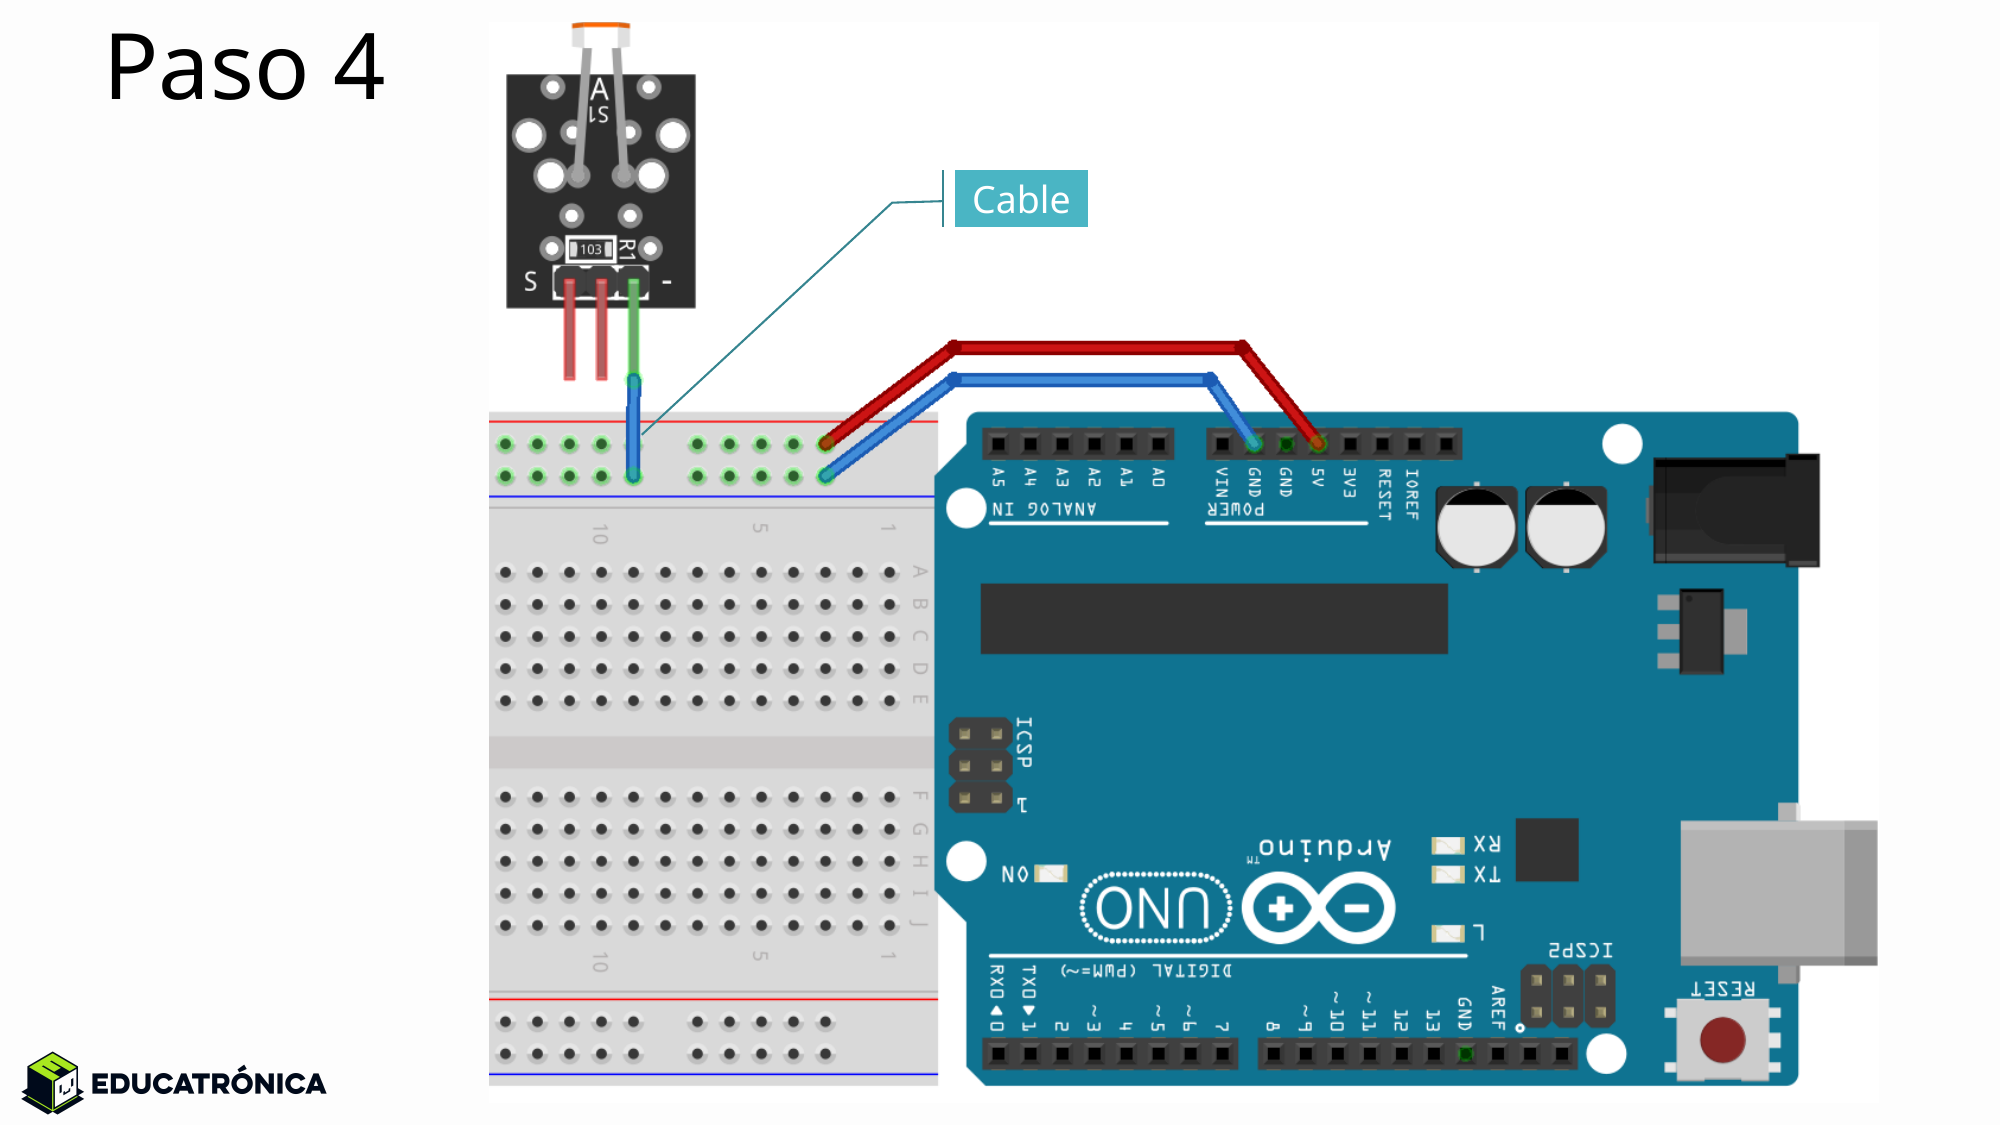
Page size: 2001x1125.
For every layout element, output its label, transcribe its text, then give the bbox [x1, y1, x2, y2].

picture [489, 22, 1879, 1103]
picture [19, 1048, 330, 1118]
title Paso 4 [88, 7, 1912, 133]
